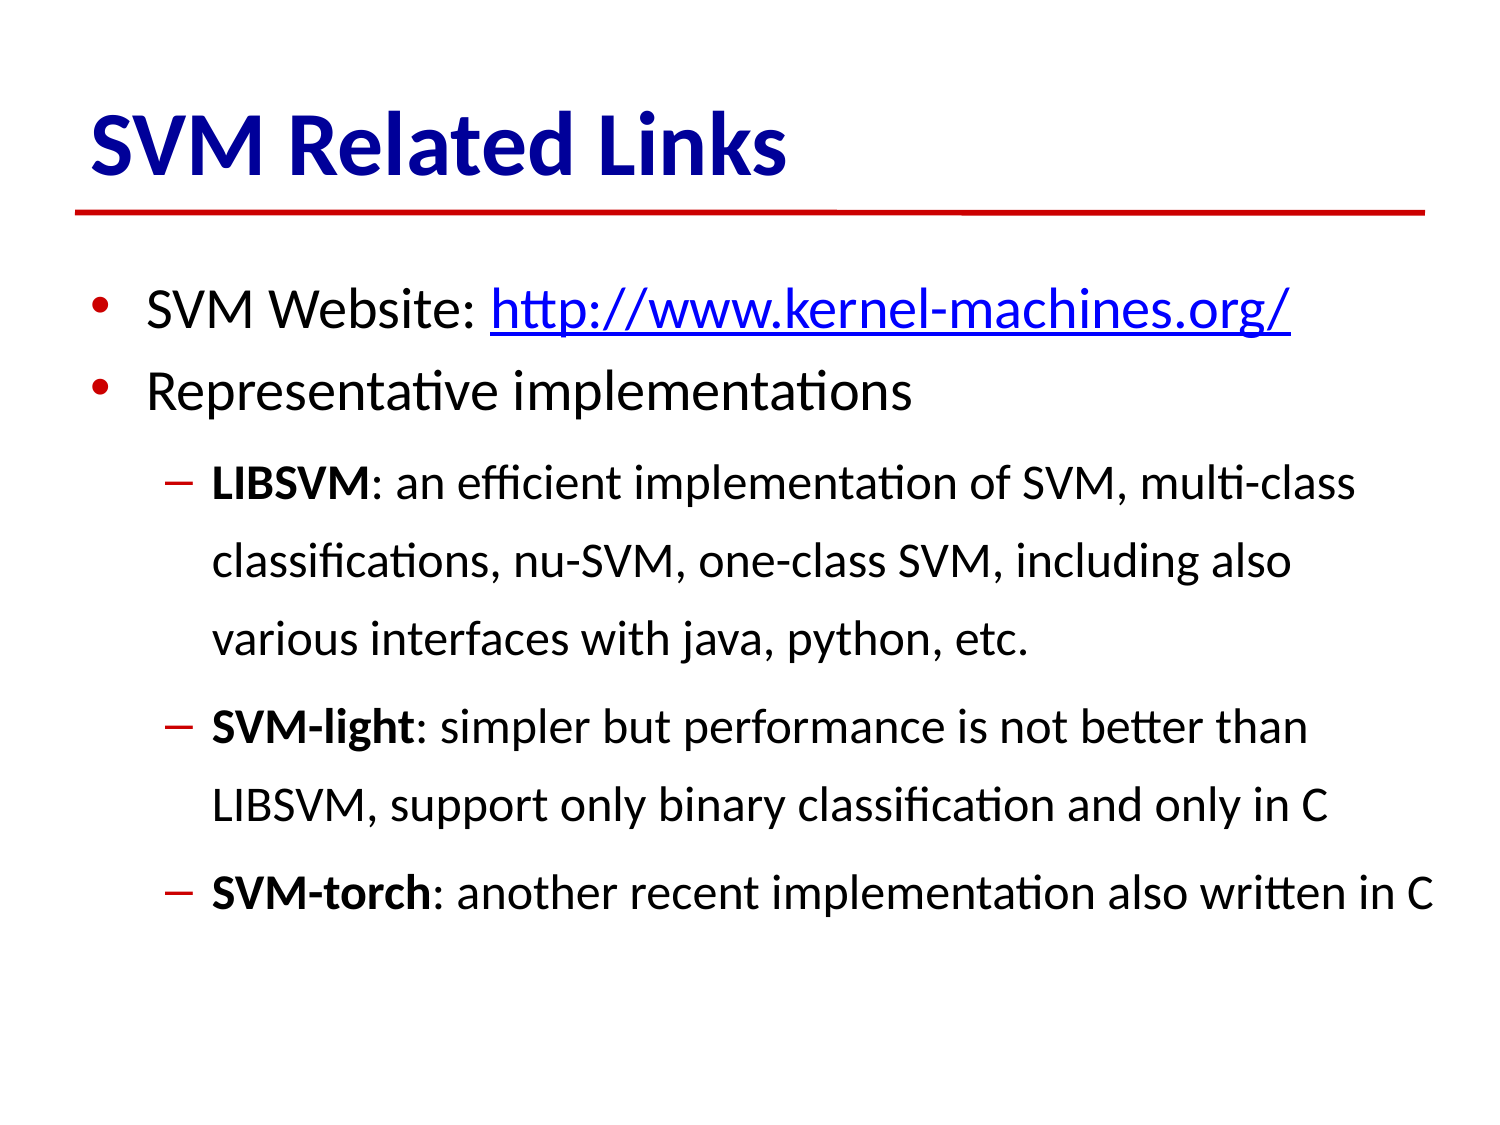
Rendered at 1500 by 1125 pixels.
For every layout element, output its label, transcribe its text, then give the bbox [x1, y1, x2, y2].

title SVM Related Links [75, 45, 1425, 233]
list SVM Website: http://www.kernel-machines.org/ Representative implementations LIBSVM: an efficient implementation of SVM, multi-class classifications, nu-SVM, one-class SVM, including also various interfaces with java, python, etc. SVM-light: simpler but performance is not better than LIBSVM, support only binary classification and only in C SVM-torch: another recent implementation also written in C [75, 262, 1463, 1005]
